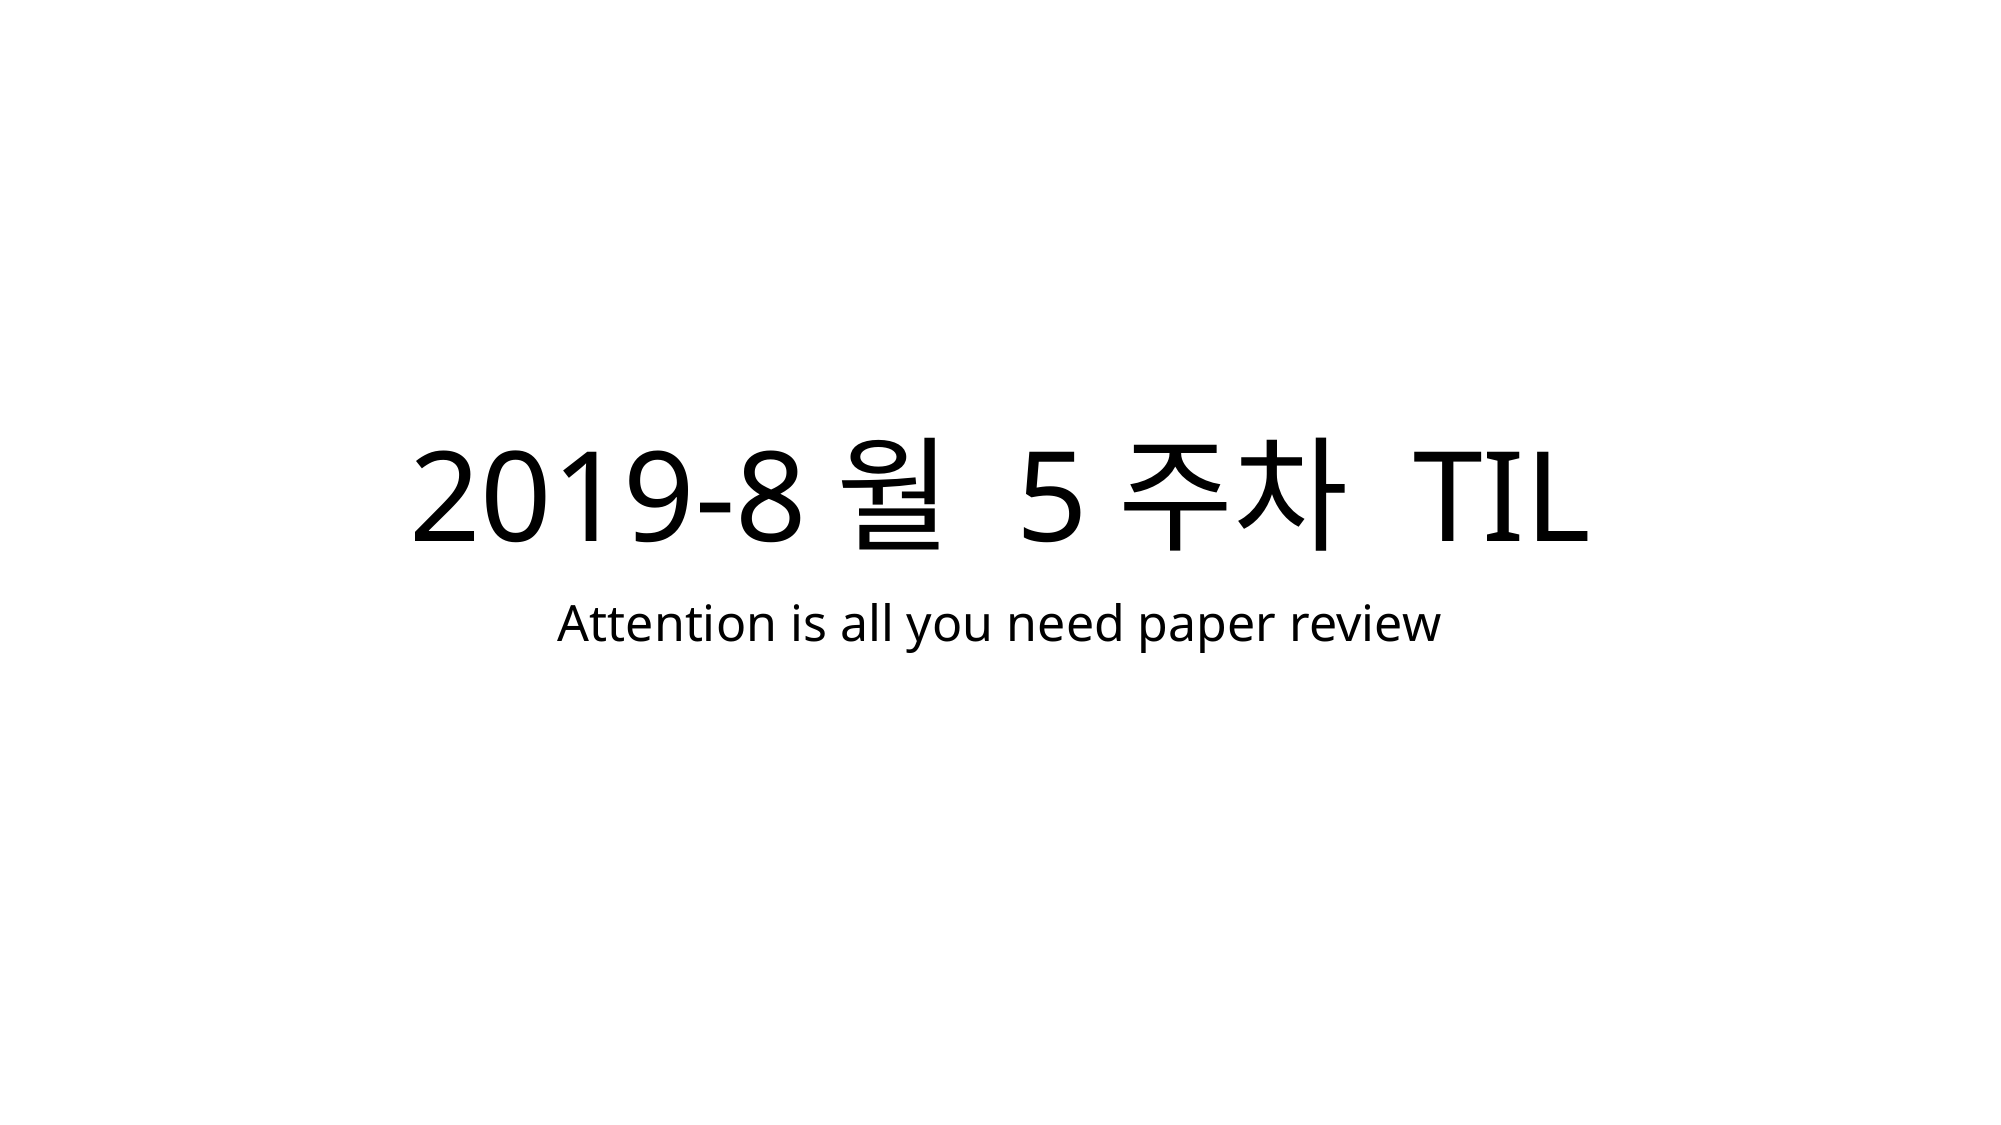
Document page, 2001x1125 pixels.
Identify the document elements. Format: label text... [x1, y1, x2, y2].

subtitle Attention is all you need paper review [249, 590, 1750, 863]
title 2019-8월 5주차 TIL [249, 184, 1750, 576]
